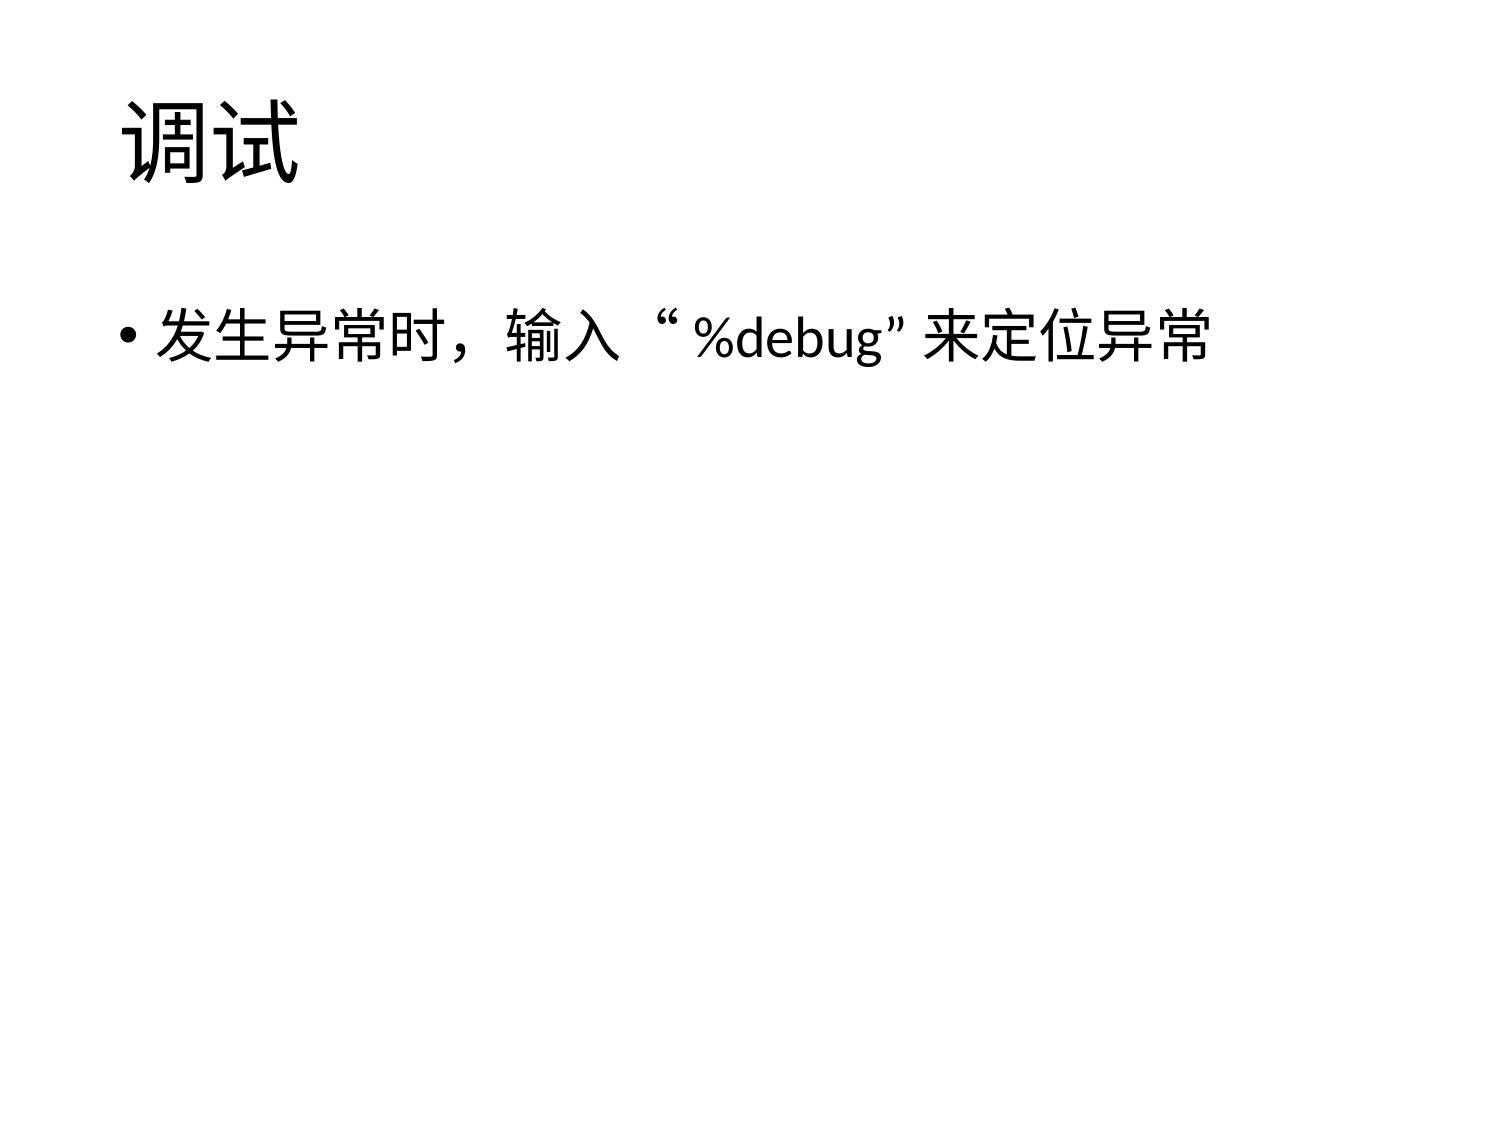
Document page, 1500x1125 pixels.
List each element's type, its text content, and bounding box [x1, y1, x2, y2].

title 调试 [103, 59, 1397, 235]
list 发生异常时，输入“%debug”来定位异常 [103, 256, 1397, 1014]
